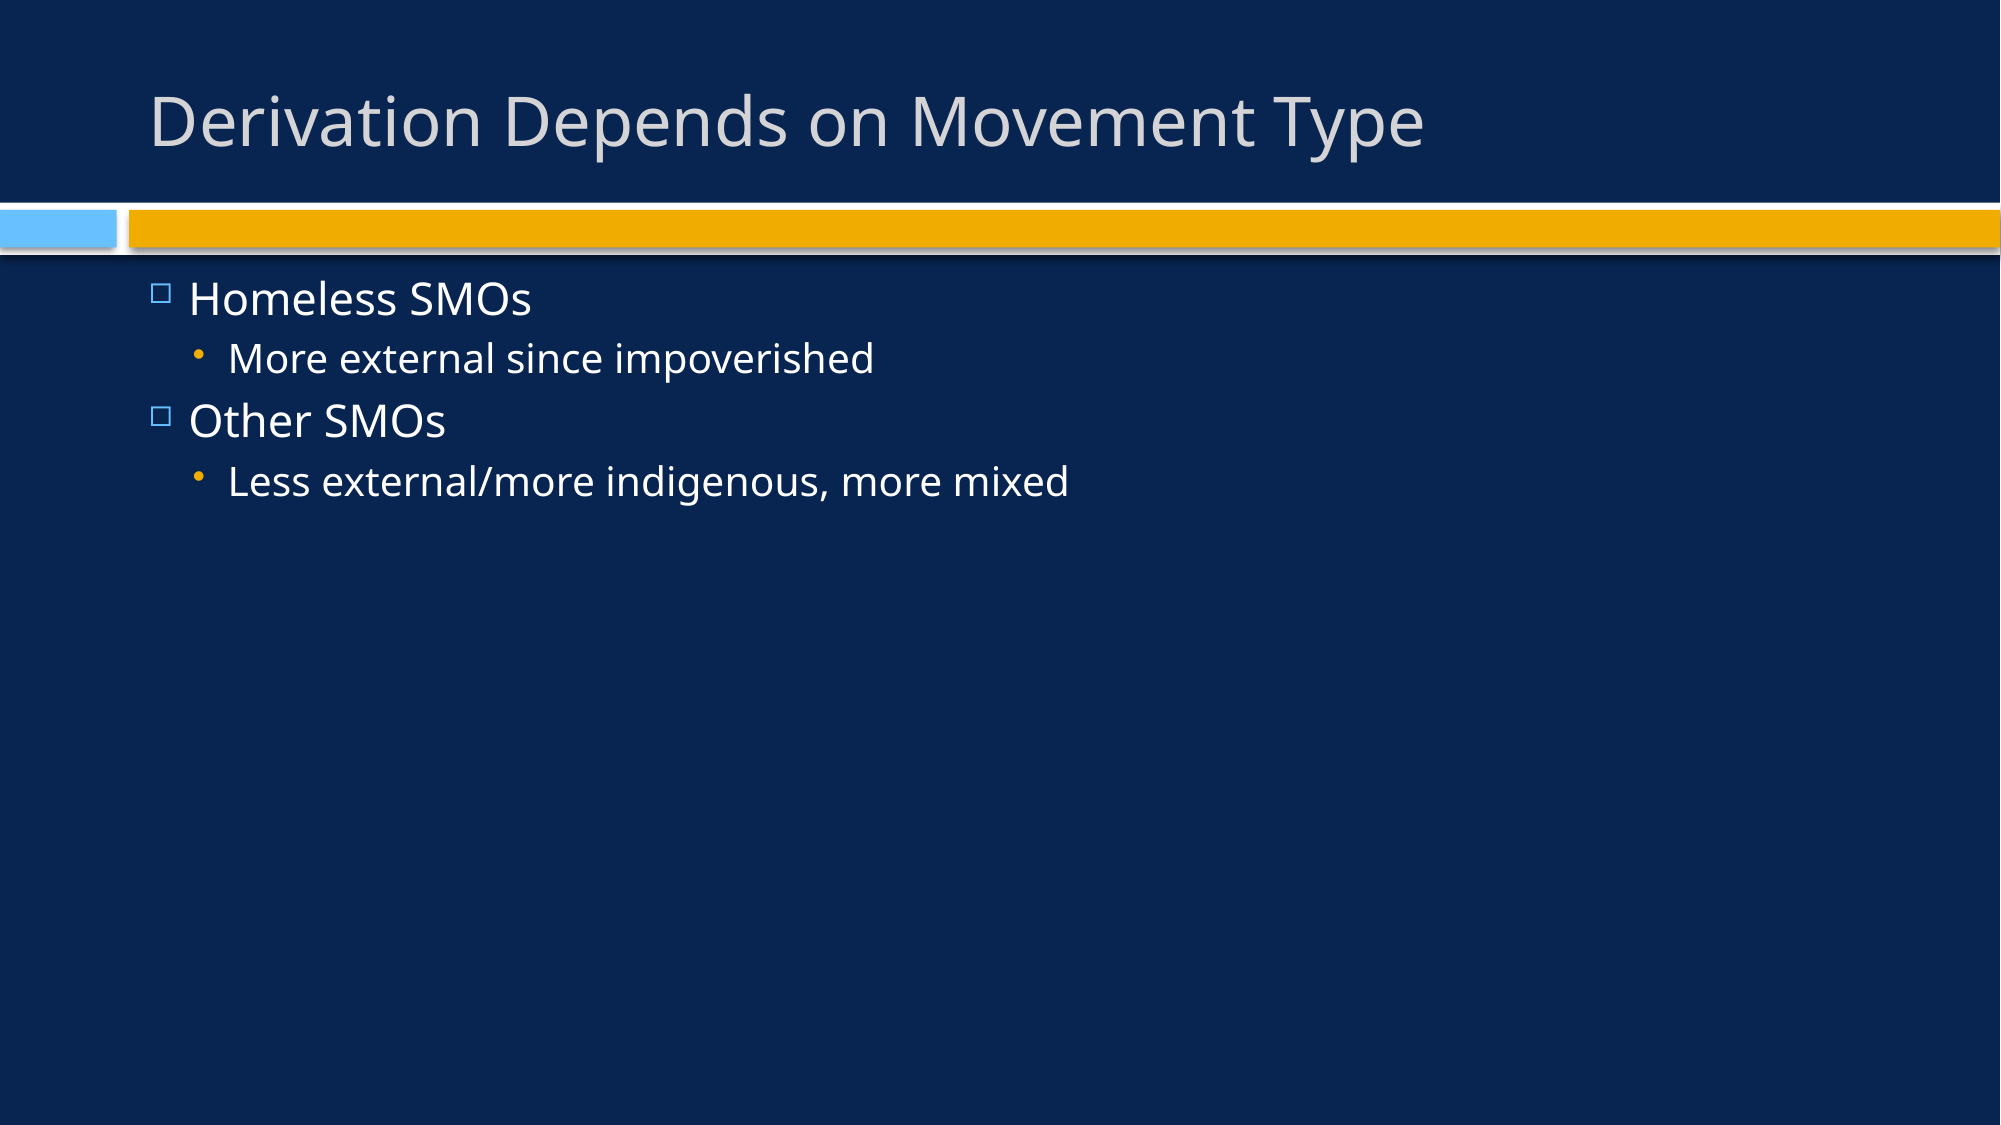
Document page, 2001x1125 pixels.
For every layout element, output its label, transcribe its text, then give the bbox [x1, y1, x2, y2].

list Homeless SMOs More external since impoverished Other SMOs Less external/more indigenous, more mixed [133, 262, 1918, 1001]
title Derivation Depends on Movement Type [133, 37, 1918, 201]
